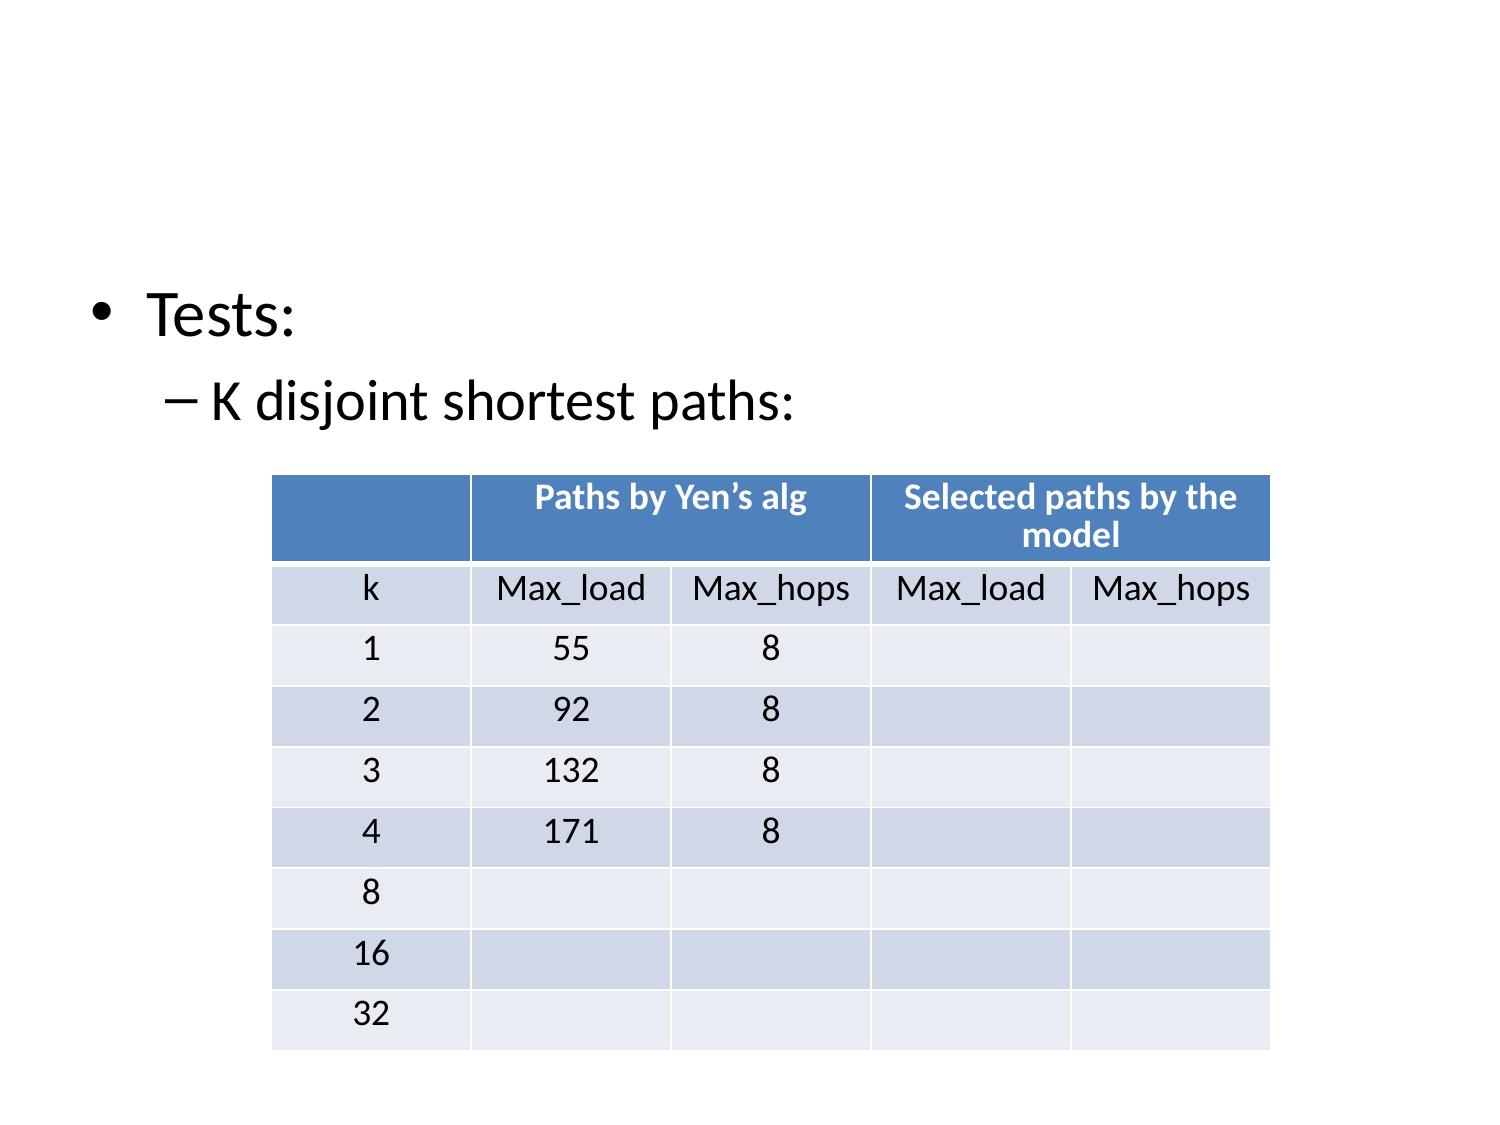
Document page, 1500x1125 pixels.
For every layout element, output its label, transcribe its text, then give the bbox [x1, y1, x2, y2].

table_cell [472, 869, 670, 928]
table_cell 3 [272, 748, 470, 807]
table_cell [872, 808, 1070, 867]
table_cell [872, 930, 1070, 989]
table_header Paths by Yen’s alg [472, 475, 870, 561]
table_cell 8 [672, 626, 870, 685]
table_cell [872, 748, 1070, 807]
table_cell 132 [472, 748, 670, 807]
list Tests: K disjoint shortest paths: [75, 262, 1425, 1005]
table_cell 8 [672, 748, 870, 807]
table_cell Max_load [472, 567, 670, 624]
table_cell [872, 626, 1070, 685]
table_cell 1 [272, 626, 470, 685]
table_cell [1072, 687, 1270, 746]
table_cell k [272, 567, 470, 624]
table_cell [1072, 869, 1270, 928]
table_cell [472, 930, 670, 989]
table_cell [872, 991, 1070, 1050]
table_header [272, 475, 470, 561]
table_cell 92 [472, 687, 670, 746]
table_cell [1072, 930, 1270, 989]
table_cell [1072, 626, 1270, 685]
table_cell Max_hops [1072, 567, 1270, 624]
table_cell Max_hops [672, 567, 870, 624]
table_cell [1072, 991, 1270, 1050]
table_cell 55 [472, 626, 670, 685]
table_cell Max_load [872, 567, 1070, 624]
table_header Selected paths by the model [872, 475, 1270, 561]
table_cell [872, 687, 1070, 746]
table_cell [1072, 808, 1270, 867]
table_cell 32 [272, 991, 470, 1050]
table_cell [672, 930, 870, 989]
table_cell 4 [272, 808, 470, 867]
table_cell 8 [672, 687, 870, 746]
table_cell [672, 869, 870, 928]
table_cell [1072, 748, 1270, 807]
table_cell [472, 991, 670, 1050]
table_cell 16 [272, 930, 470, 989]
table_cell 8 [272, 869, 470, 928]
table_cell 2 [272, 687, 470, 746]
table_cell 171 [472, 808, 670, 867]
table_cell [672, 991, 870, 1050]
table_cell [872, 869, 1070, 928]
table_cell 8 [672, 808, 870, 867]
